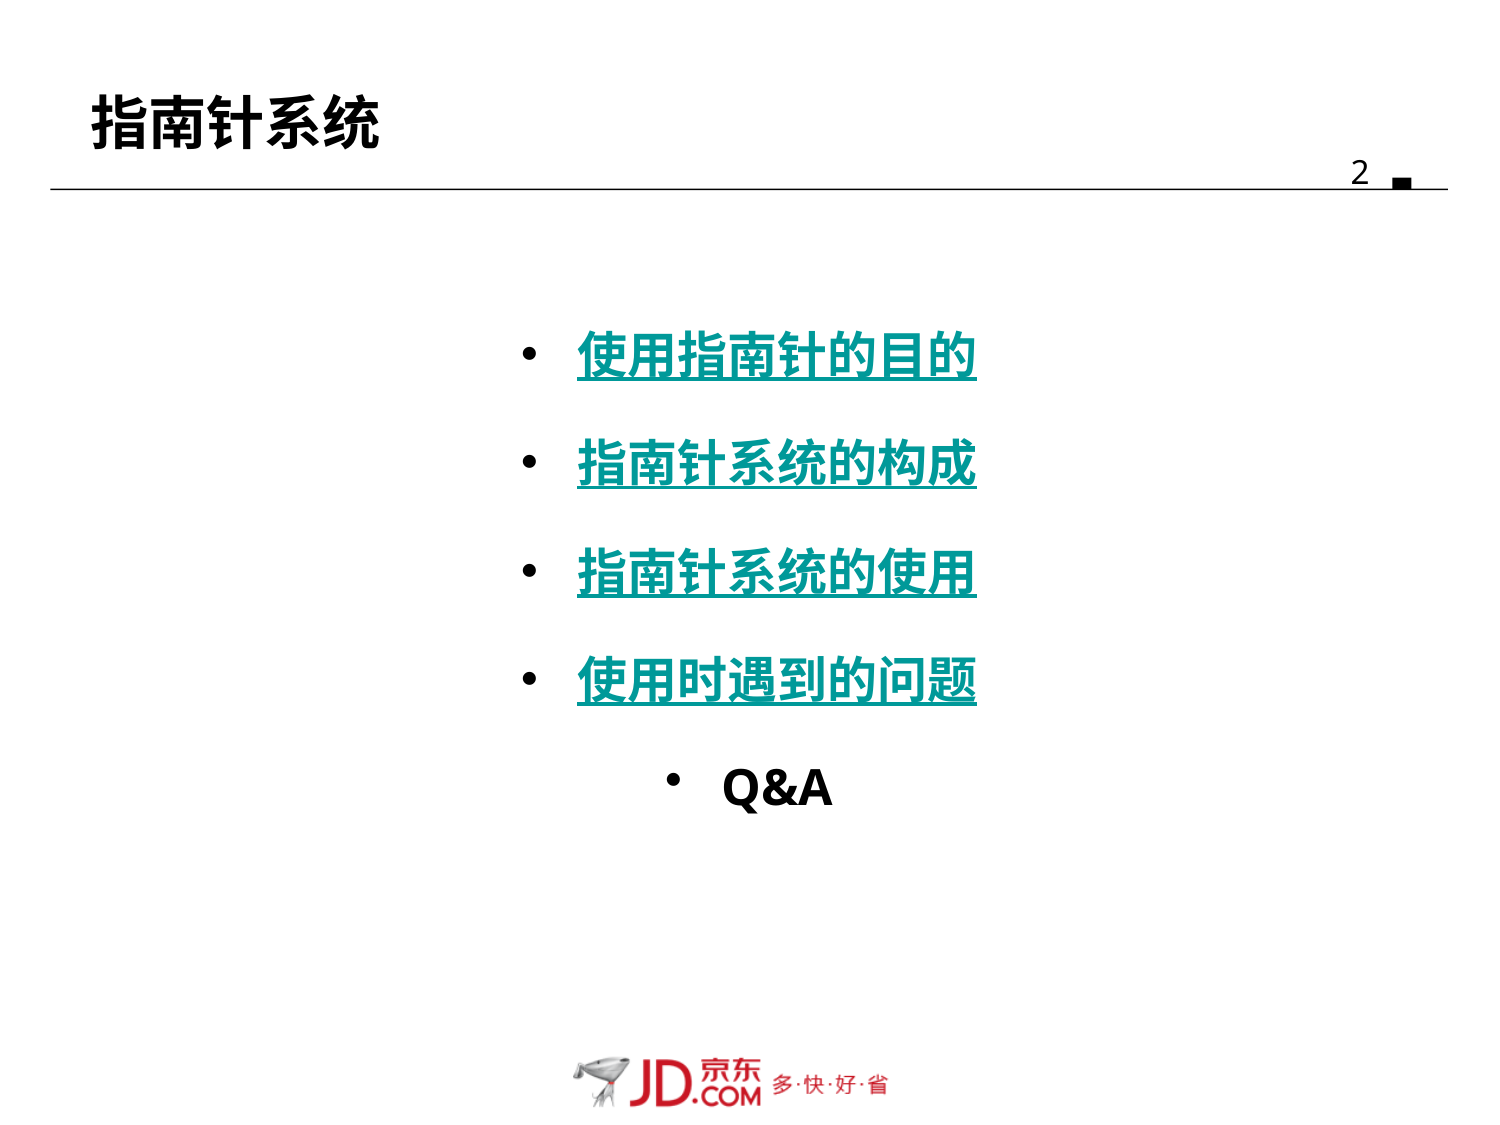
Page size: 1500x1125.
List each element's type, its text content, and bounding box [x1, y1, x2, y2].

picture [572, 1046, 892, 1118]
list 使用指南针的目的 指南针系统的构成 指南针系统的使用 使用时遇到的问题 Q&A [73, 219, 1425, 1024]
title 指南针系统 [74, 56, 1426, 185]
